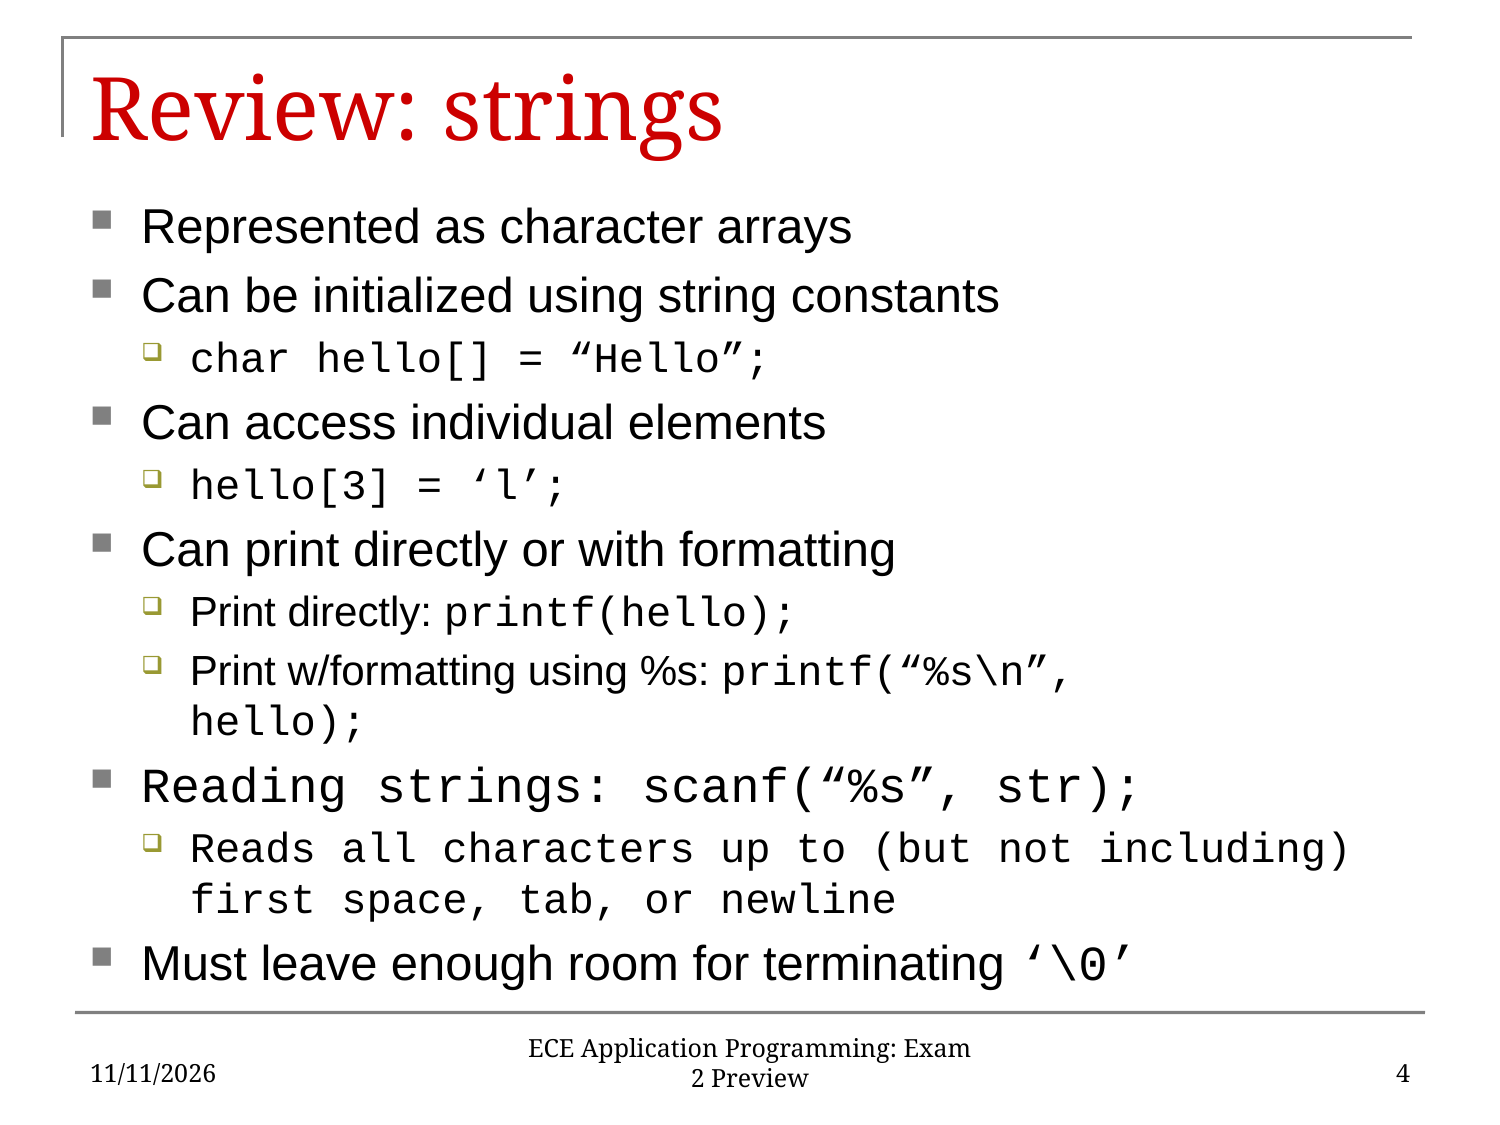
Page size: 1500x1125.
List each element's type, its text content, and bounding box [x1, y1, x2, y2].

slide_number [74, 1023, 426, 1100]
footer ECE Application Programming: Exam 2 Preview [512, 1024, 988, 1101]
title Review: strings [75, 45, 1425, 163]
slide_number 4 [1074, 1023, 1426, 1100]
list Represented as character arrays Can be initialized using string constants char hello[] = “Hello”; Can access individual elements hello[3] = ‘l’; Can print directly or with formatting Print directly: printf(hello); Print w/formatting using %s: printf(“%s\n”, hello); Reading strings: scanf(“%s”, str); Reads all characters up to (but not including) first space, tab, or newline Must leave enough room for terminating ‘\0’ [75, 187, 1425, 1006]
